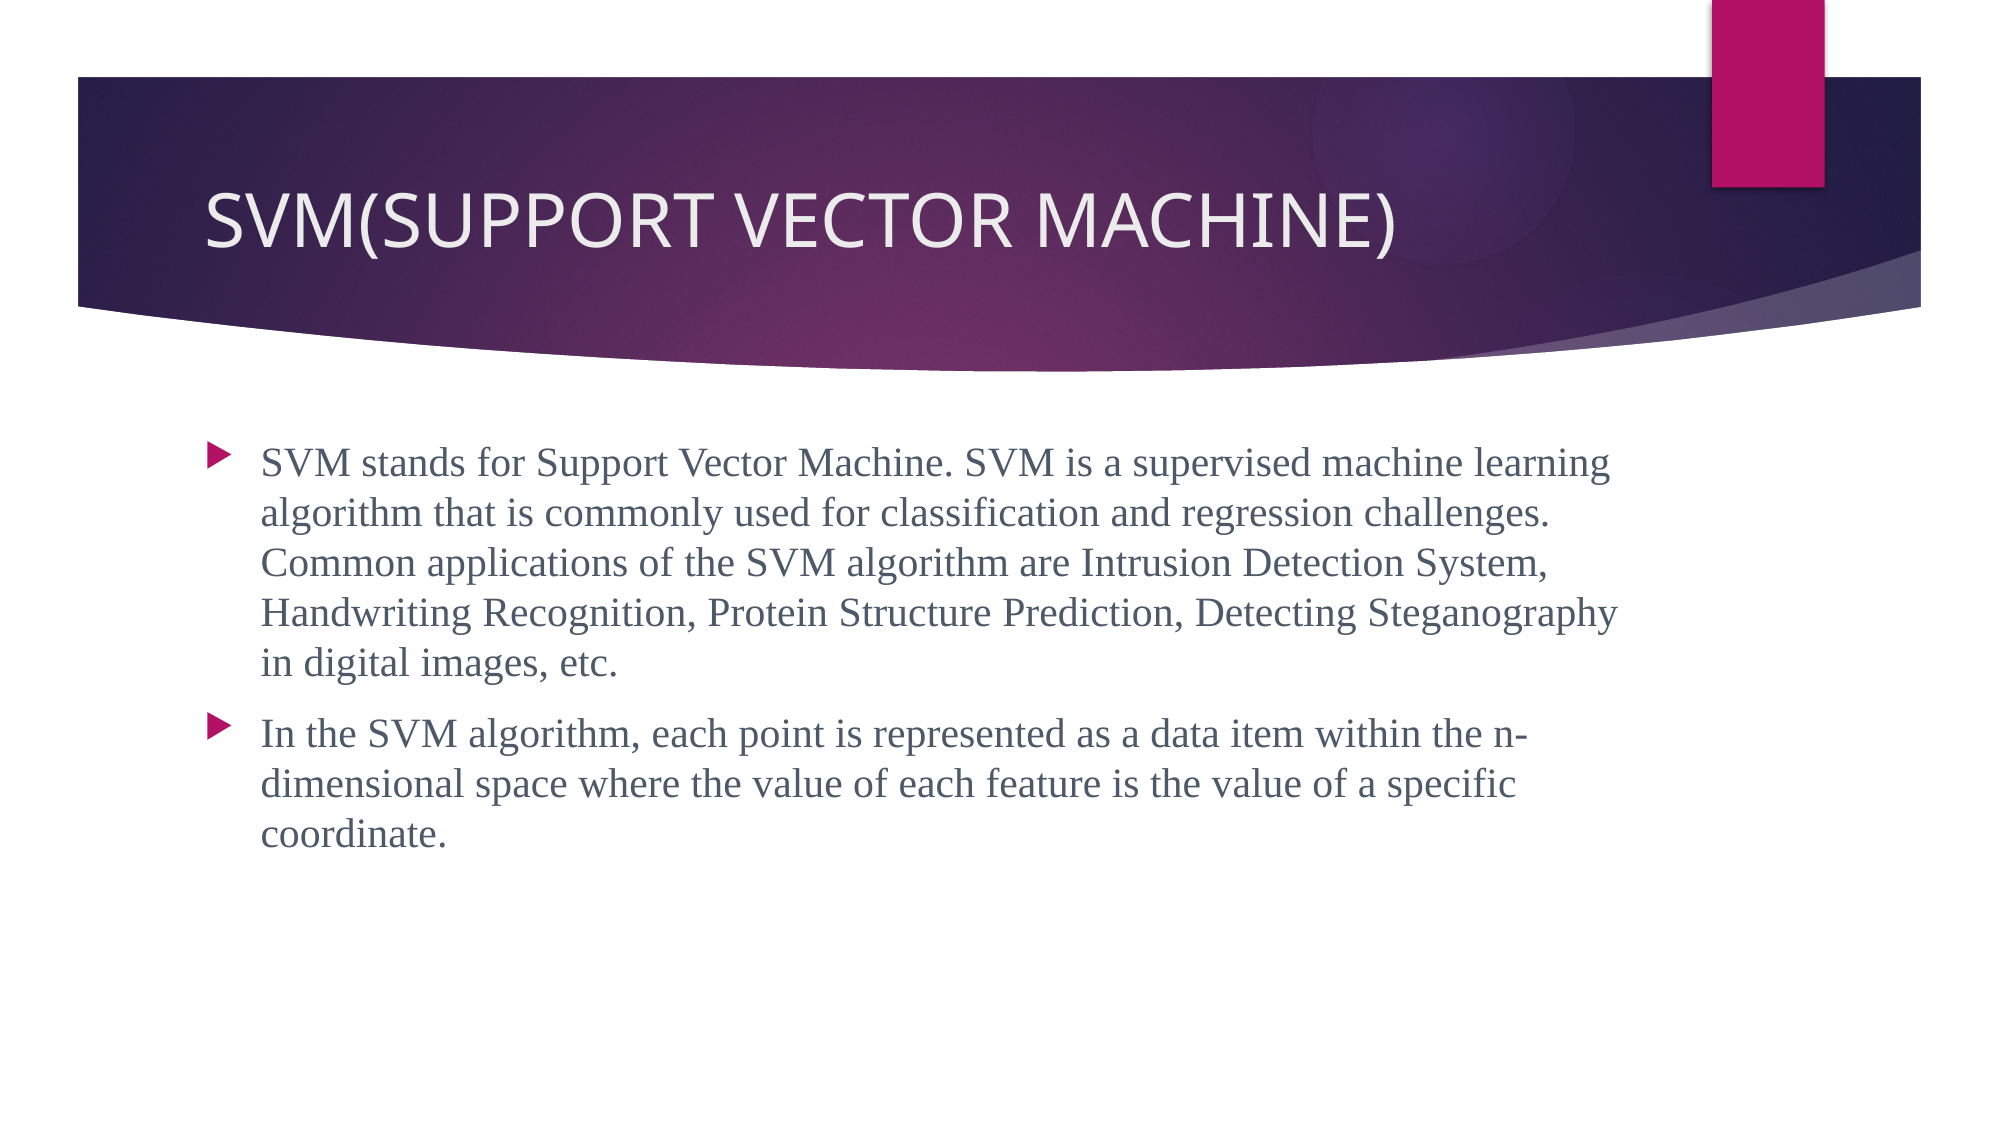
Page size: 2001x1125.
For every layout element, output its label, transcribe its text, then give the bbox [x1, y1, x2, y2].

title SVM(SUPPORT VECTOR MACHINE) [189, 159, 1627, 276]
list SVM stands for Support Vector Machine. SVM is a supervised machine learning algorithm that is commonly used for classification and regression challenges. Common applications of the SVM algorithm are Intrusion Detection System, Handwriting Recognition, Protein Structure Prediction, Detecting Steganography in digital images, etc. In the SVM algorithm, each point is represented as a data item within the n-dimensional space where the value of each feature is the value of a specific coordinate. [189, 427, 1638, 988]
